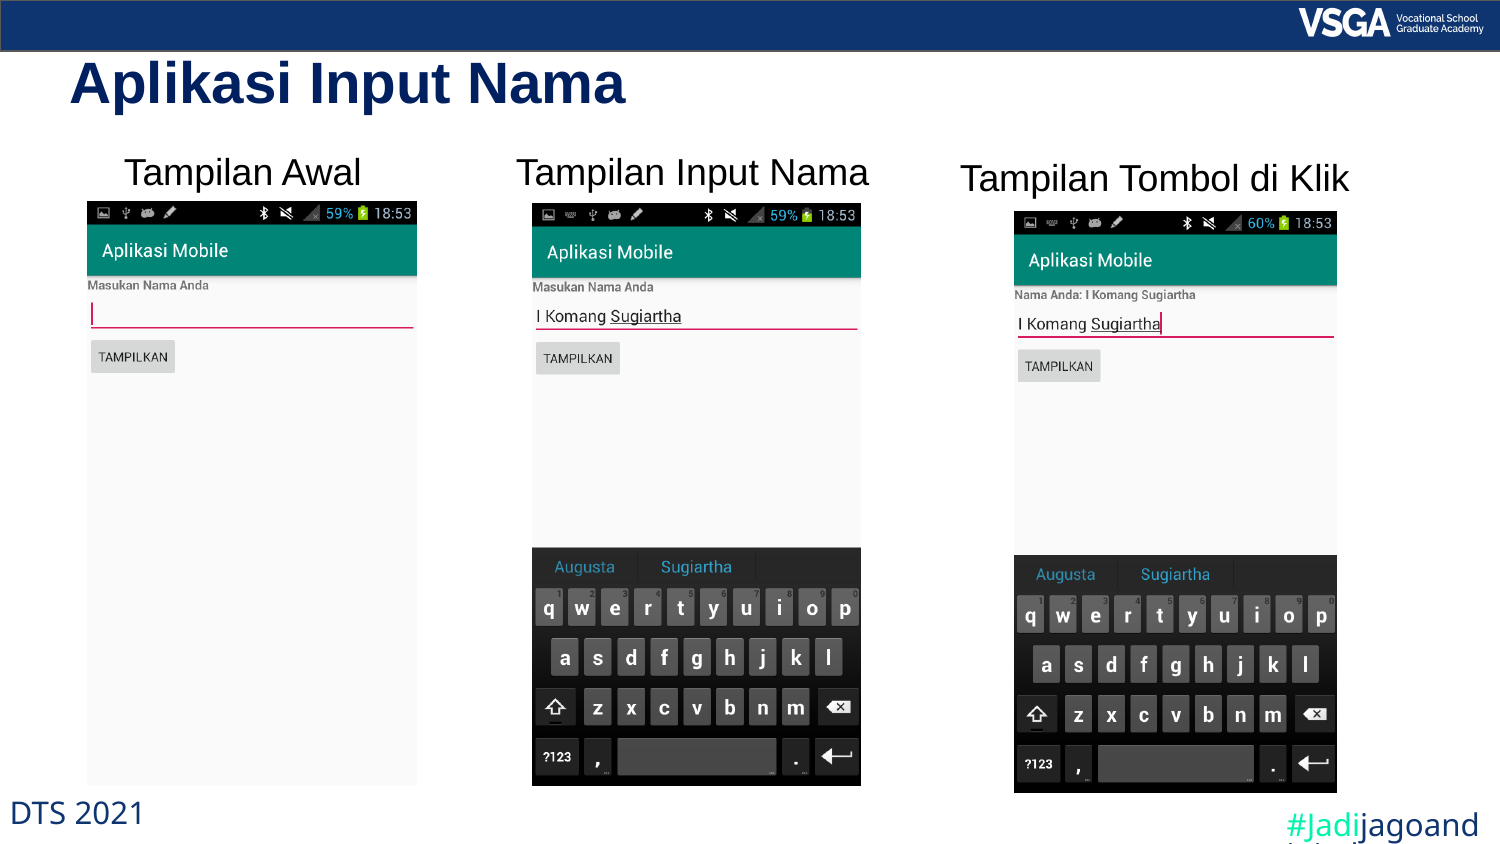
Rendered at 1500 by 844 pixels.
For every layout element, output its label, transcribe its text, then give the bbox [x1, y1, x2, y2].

picture [1014, 210, 1337, 793]
text_box Tampilan Awal [87, 140, 451, 201]
picture [532, 202, 861, 787]
picture [87, 200, 418, 787]
text_box Aplikasi Input Nama [54, 37, 982, 123]
text_box Tampilan Input Nama [500, 139, 945, 200]
text_box Tampilan Tombol di Klik [944, 146, 1431, 207]
picture [1284, 0, 1498, 79]
